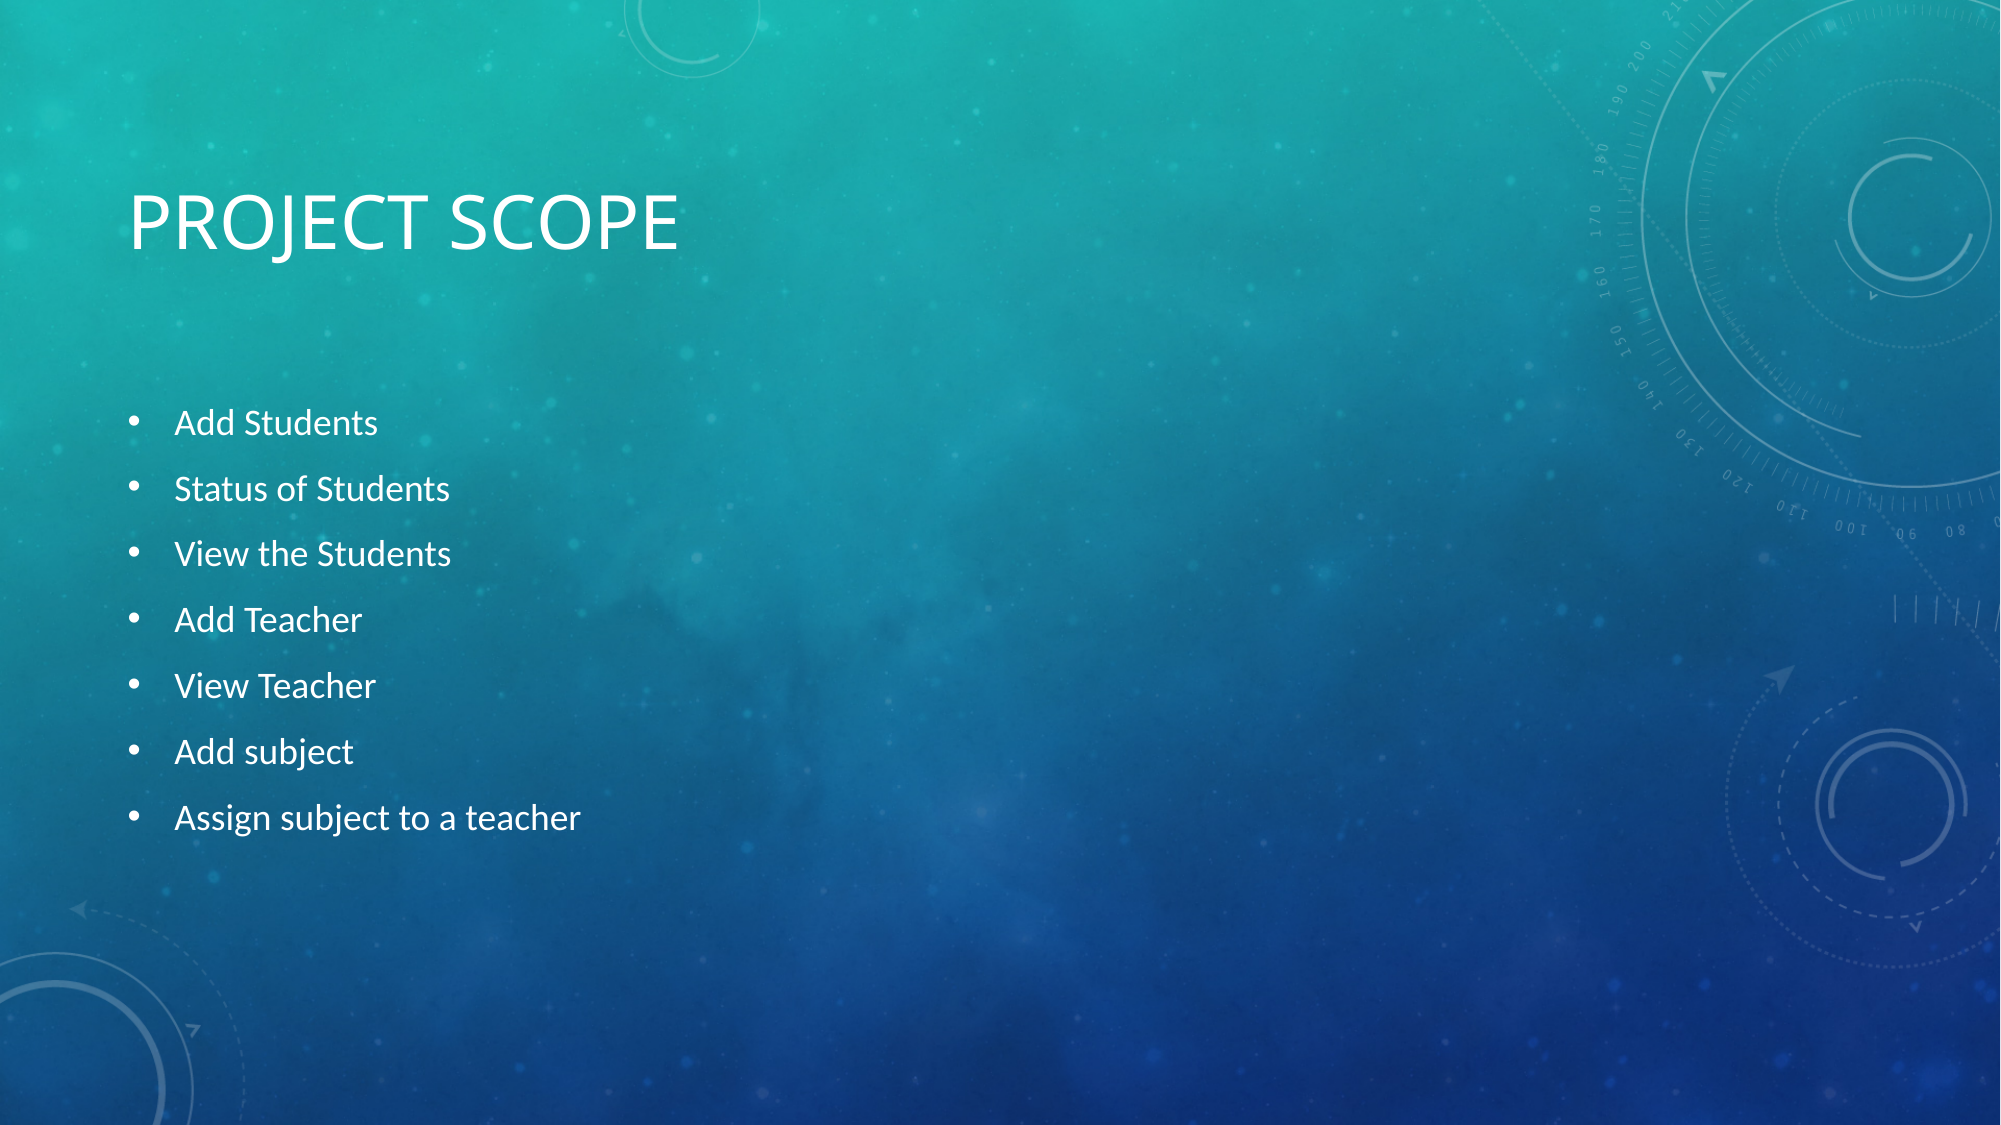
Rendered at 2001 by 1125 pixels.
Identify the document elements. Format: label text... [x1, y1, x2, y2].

title Project Scope [112, 99, 1775, 339]
list Add Students Status of Students View the Students Add Teacher View Teacher Add subject Assign subject to a teacher [112, 351, 1775, 950]
picture [0, 0, 2001, 1125]
